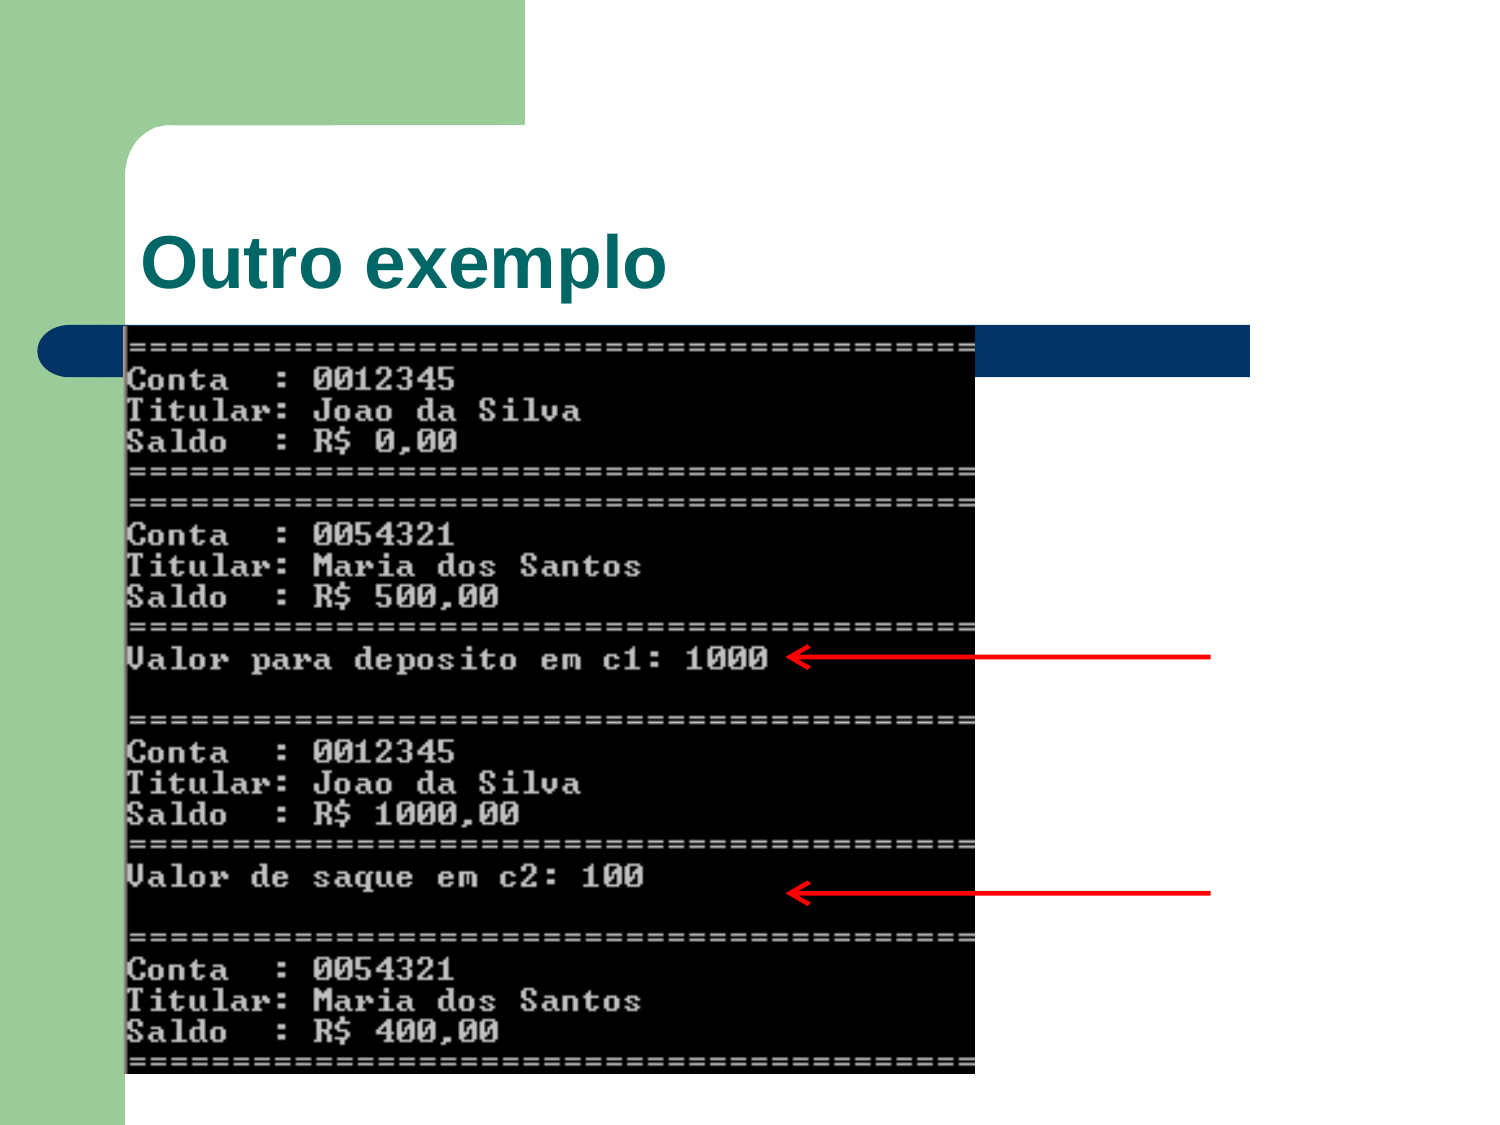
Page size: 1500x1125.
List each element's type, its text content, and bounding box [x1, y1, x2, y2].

picture [123, 326, 975, 1074]
title Outro exemplo [124, 124, 1426, 313]
